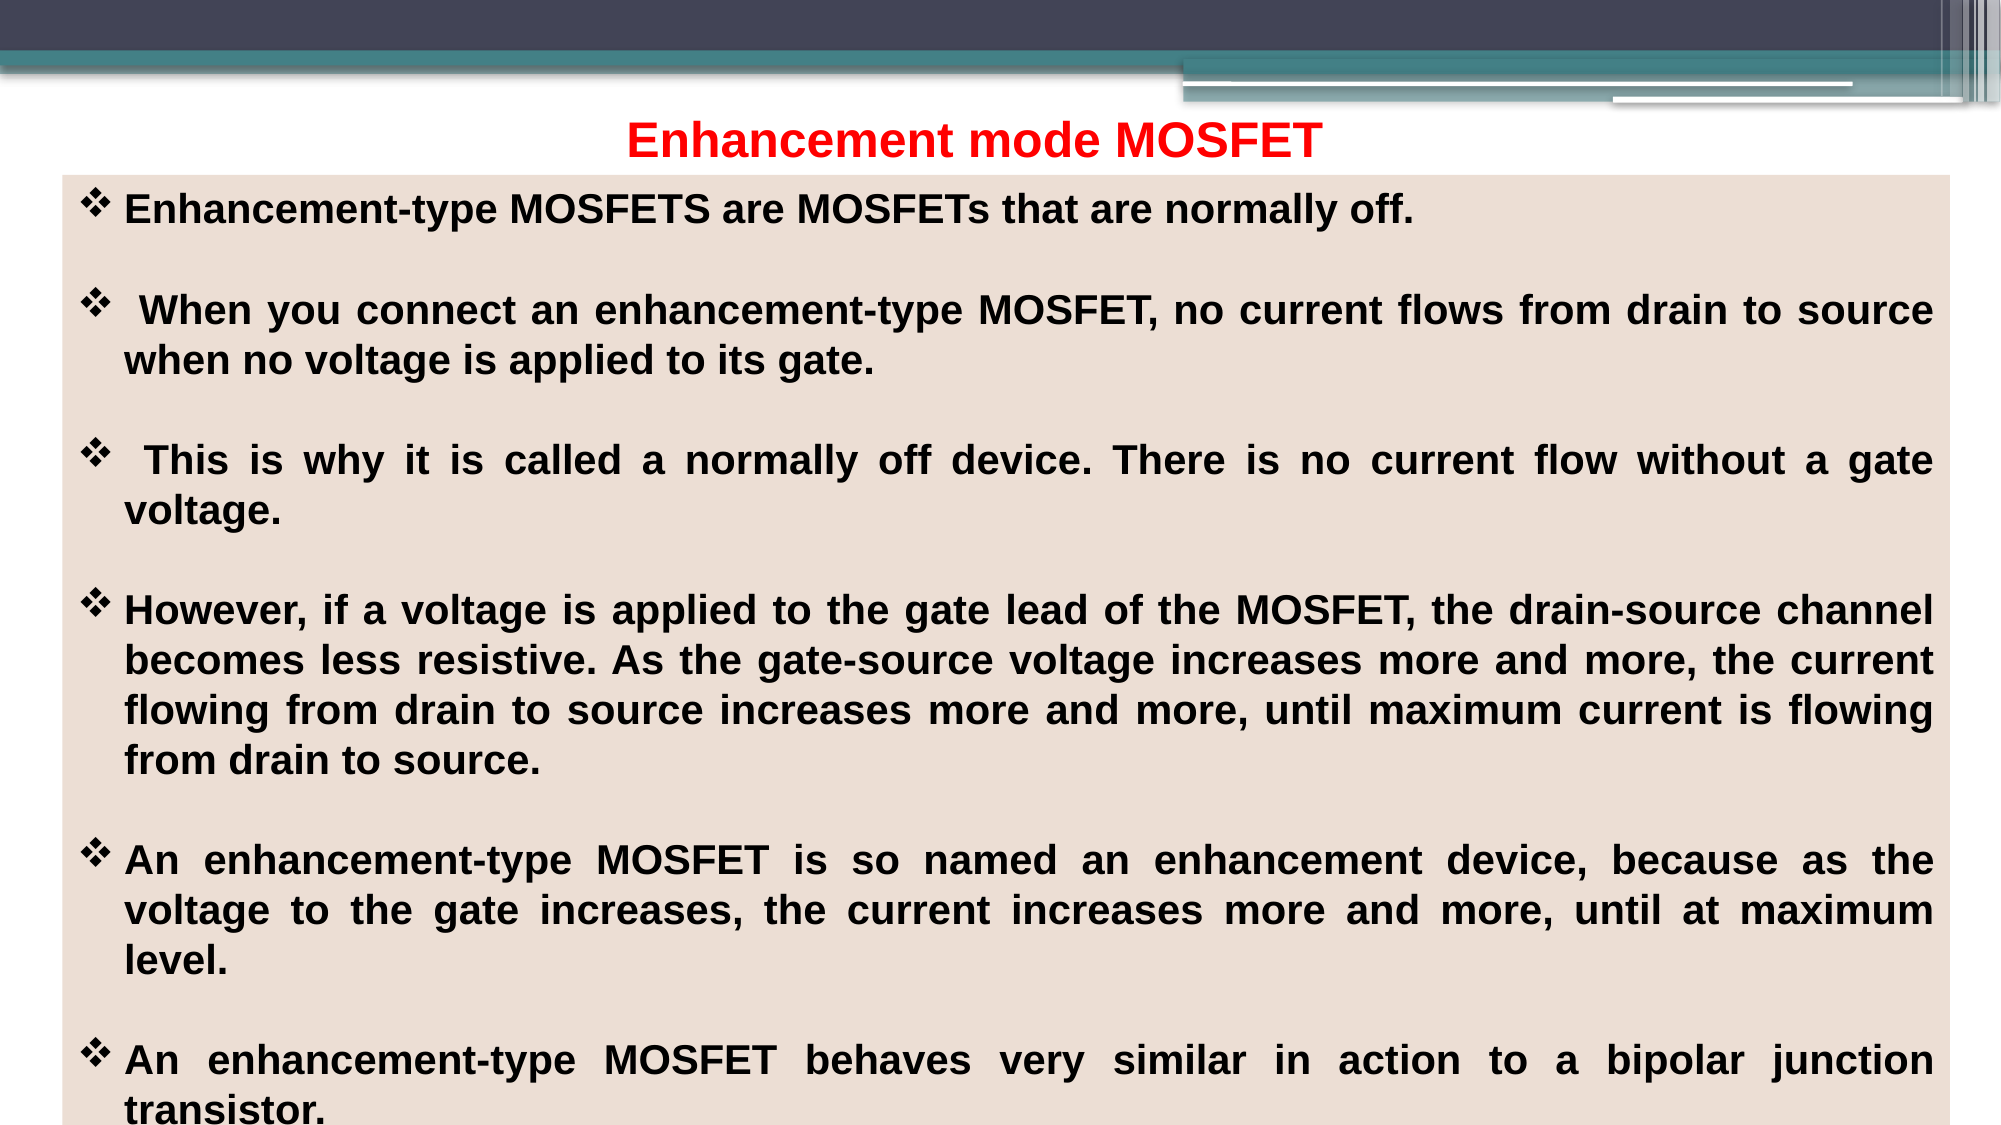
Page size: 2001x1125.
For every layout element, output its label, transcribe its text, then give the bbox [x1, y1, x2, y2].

text_box Enhancement-type MOSFETS are MOSFETs that are normally off. When you connect an enhancement-type MOSFET, no current flows from drain to source when no voltage is applied to its gate. This is why it is called a normally off device. There is no current flow without a gate voltage. However, if a voltage is applied to the gate lead of the MOSFET, the drain-source channel becomes less resistive. As the gate-source voltage increases more and more, the current flowing from drain to source increases more and more, until maximum current is flowing from drain to source. An enhancement-type MOSFET is so named an enhancement device, because as the voltage to the gate increases, the current increases more and more, until at maximum level. An enhancement-type MOSFET behaves very similar in action to a bipolar junction transistor. [62, 174, 1950, 1125]
text_box Enhancement mode MOSFET [599, 99, 1350, 174]
